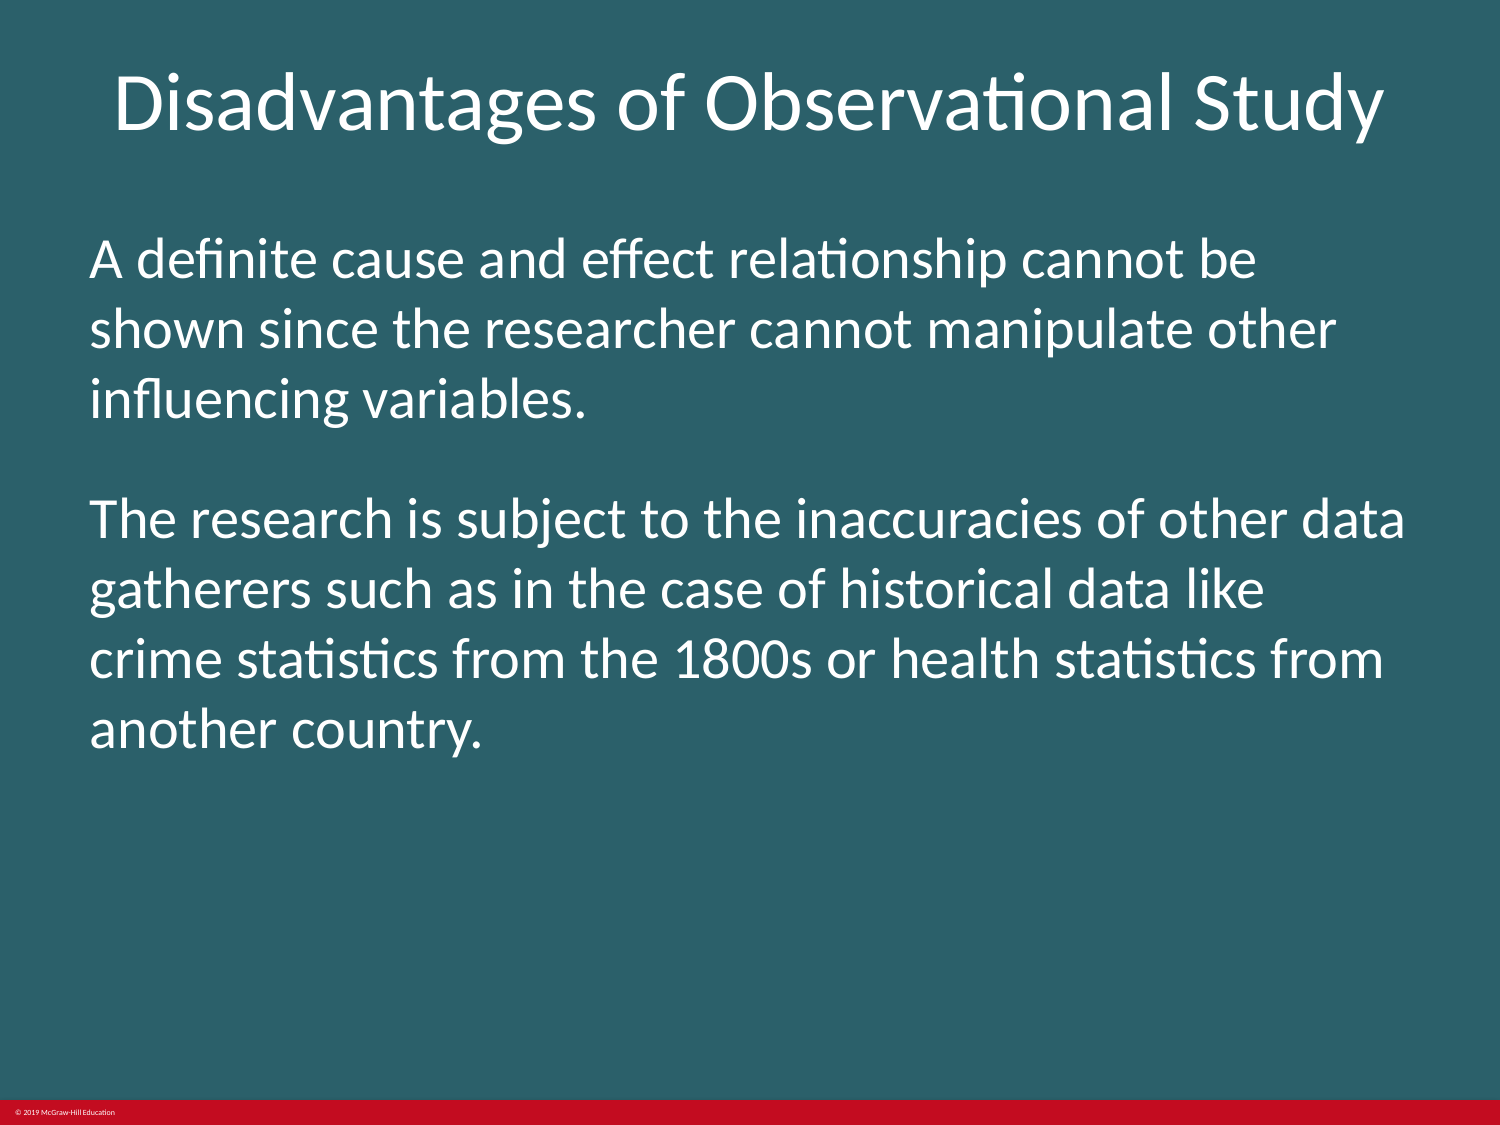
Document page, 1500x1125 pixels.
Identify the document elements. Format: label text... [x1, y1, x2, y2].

list A definite cause and effect relationship cannot be shown since the researcher cannot manipulate other influencing variables. The research is subject to the inaccuracies of other data gatherers such as in the case of historical data like crime statistics from the 1800s or health statistics from another country. [75, 212, 1425, 1075]
title Disadvantages of Observational Study [0, 0, 1500, 195]
